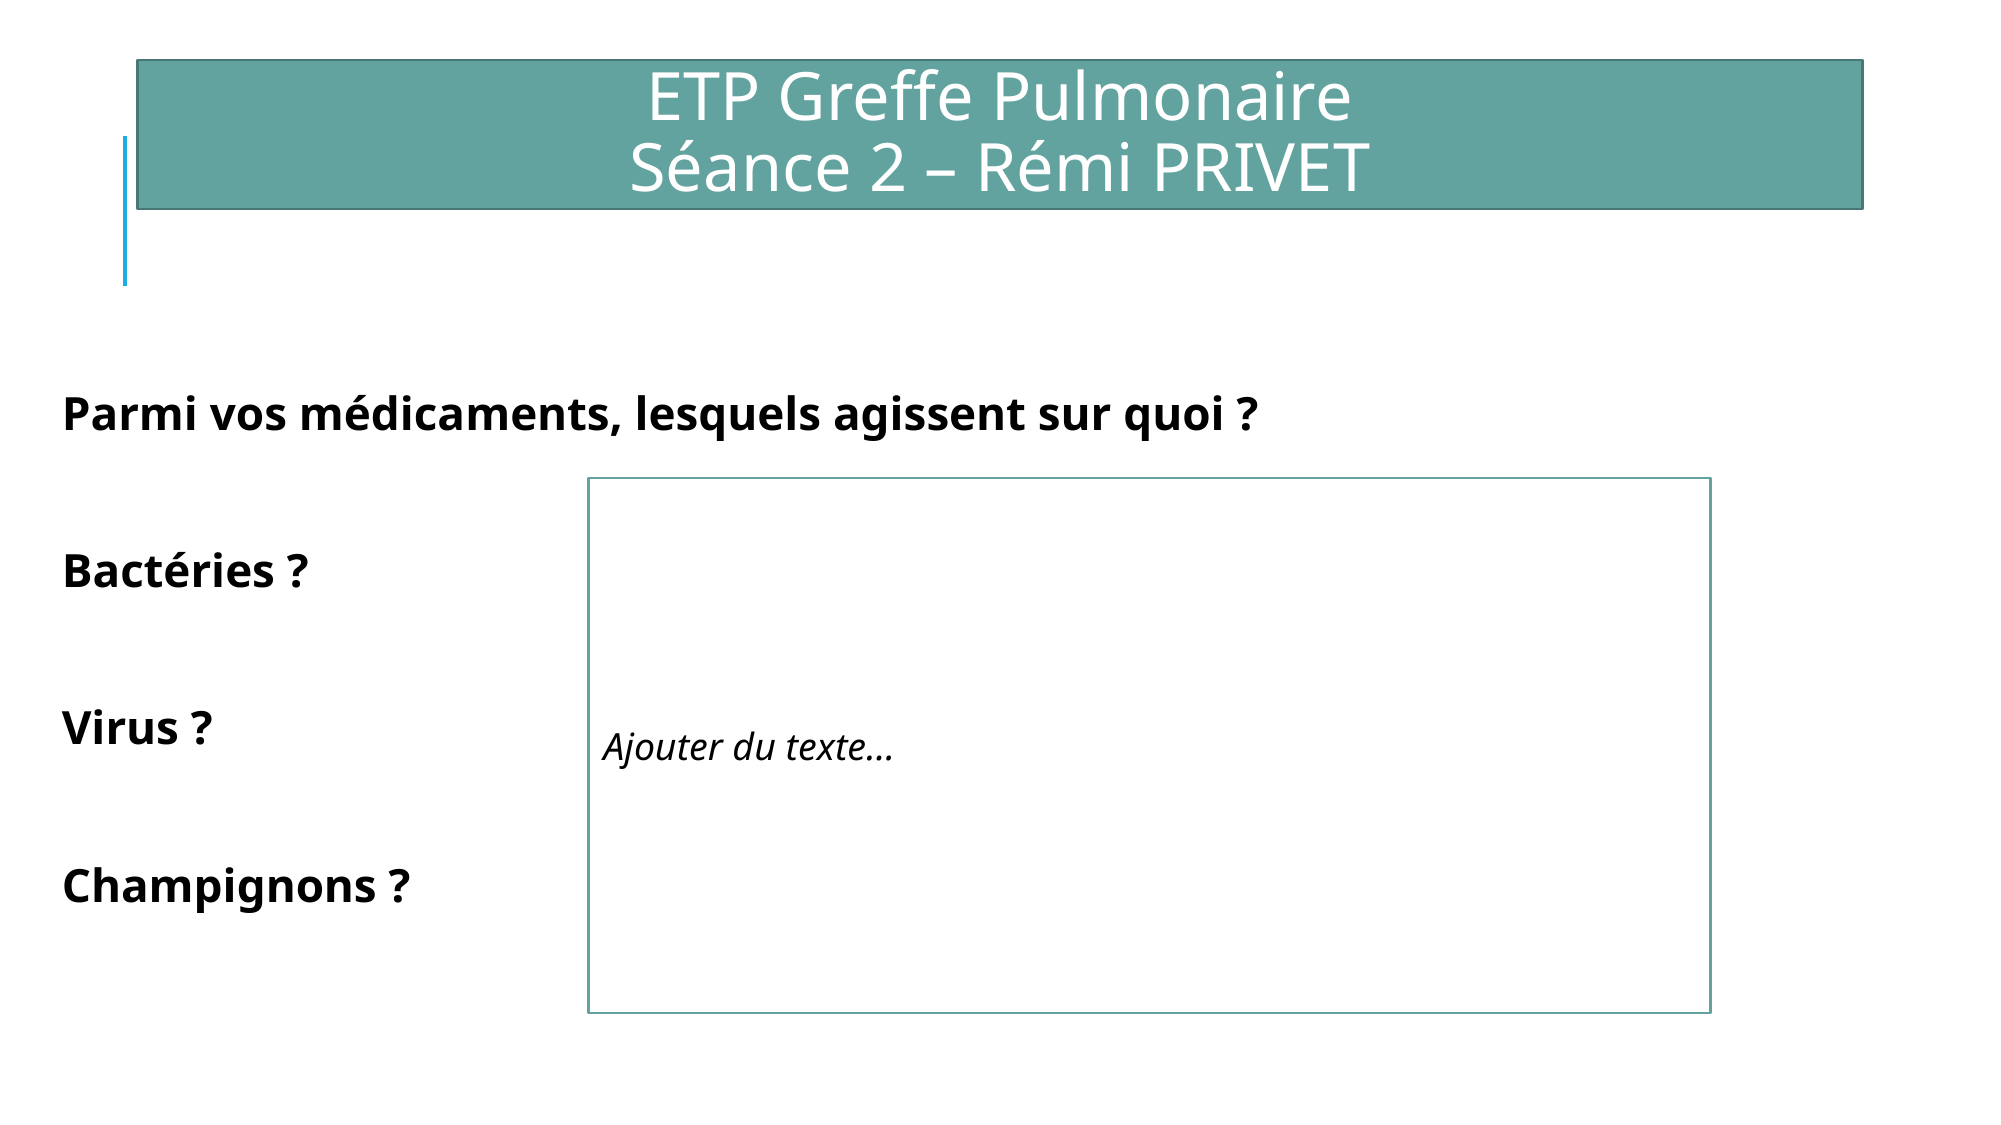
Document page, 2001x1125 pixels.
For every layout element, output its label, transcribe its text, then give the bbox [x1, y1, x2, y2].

list Parmi vos médicaments, lesquels agissent sur quoi ? Bactéries ? Virus ? Champignons ? [39, 299, 1863, 1014]
text_box ETP Greffe Pulmonaire Séance 2 – Rémi PRIVET [136, 59, 1864, 210]
text_box Ajouter du texte… [587, 477, 1712, 1014]
